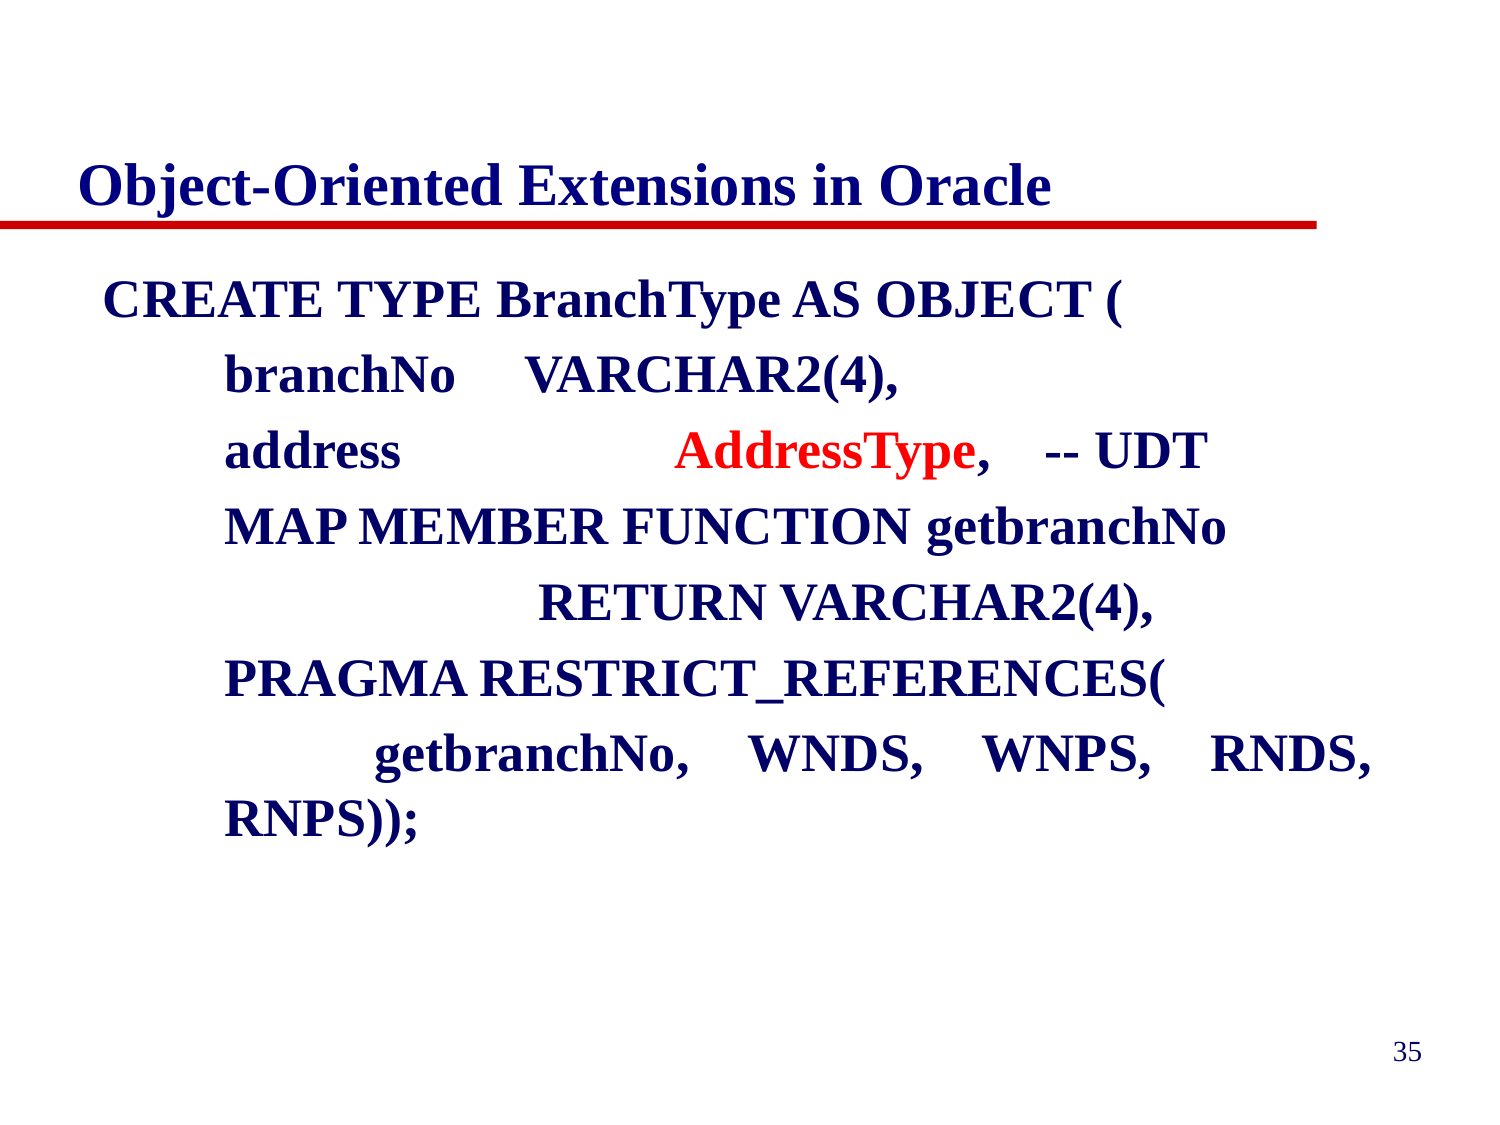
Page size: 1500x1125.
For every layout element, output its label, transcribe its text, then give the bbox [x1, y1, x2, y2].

title Object-Oriented Extensions in Oracle [62, 43, 1338, 225]
list CREATE TYPE BranchType AS OBJECT ( branchNo VARCHAR2(4), address AddressType, -- UDT MAP MEMBER FUNCTION getbranchNo RETURN VARCHAR2(4), PRAGMA RESTRICT_REFERENCES( getbranchNo, WNDS, WNPS, RNDS, RNPS)); [87, 255, 1388, 931]
slide_number 35 [1124, 1012, 1438, 1088]
